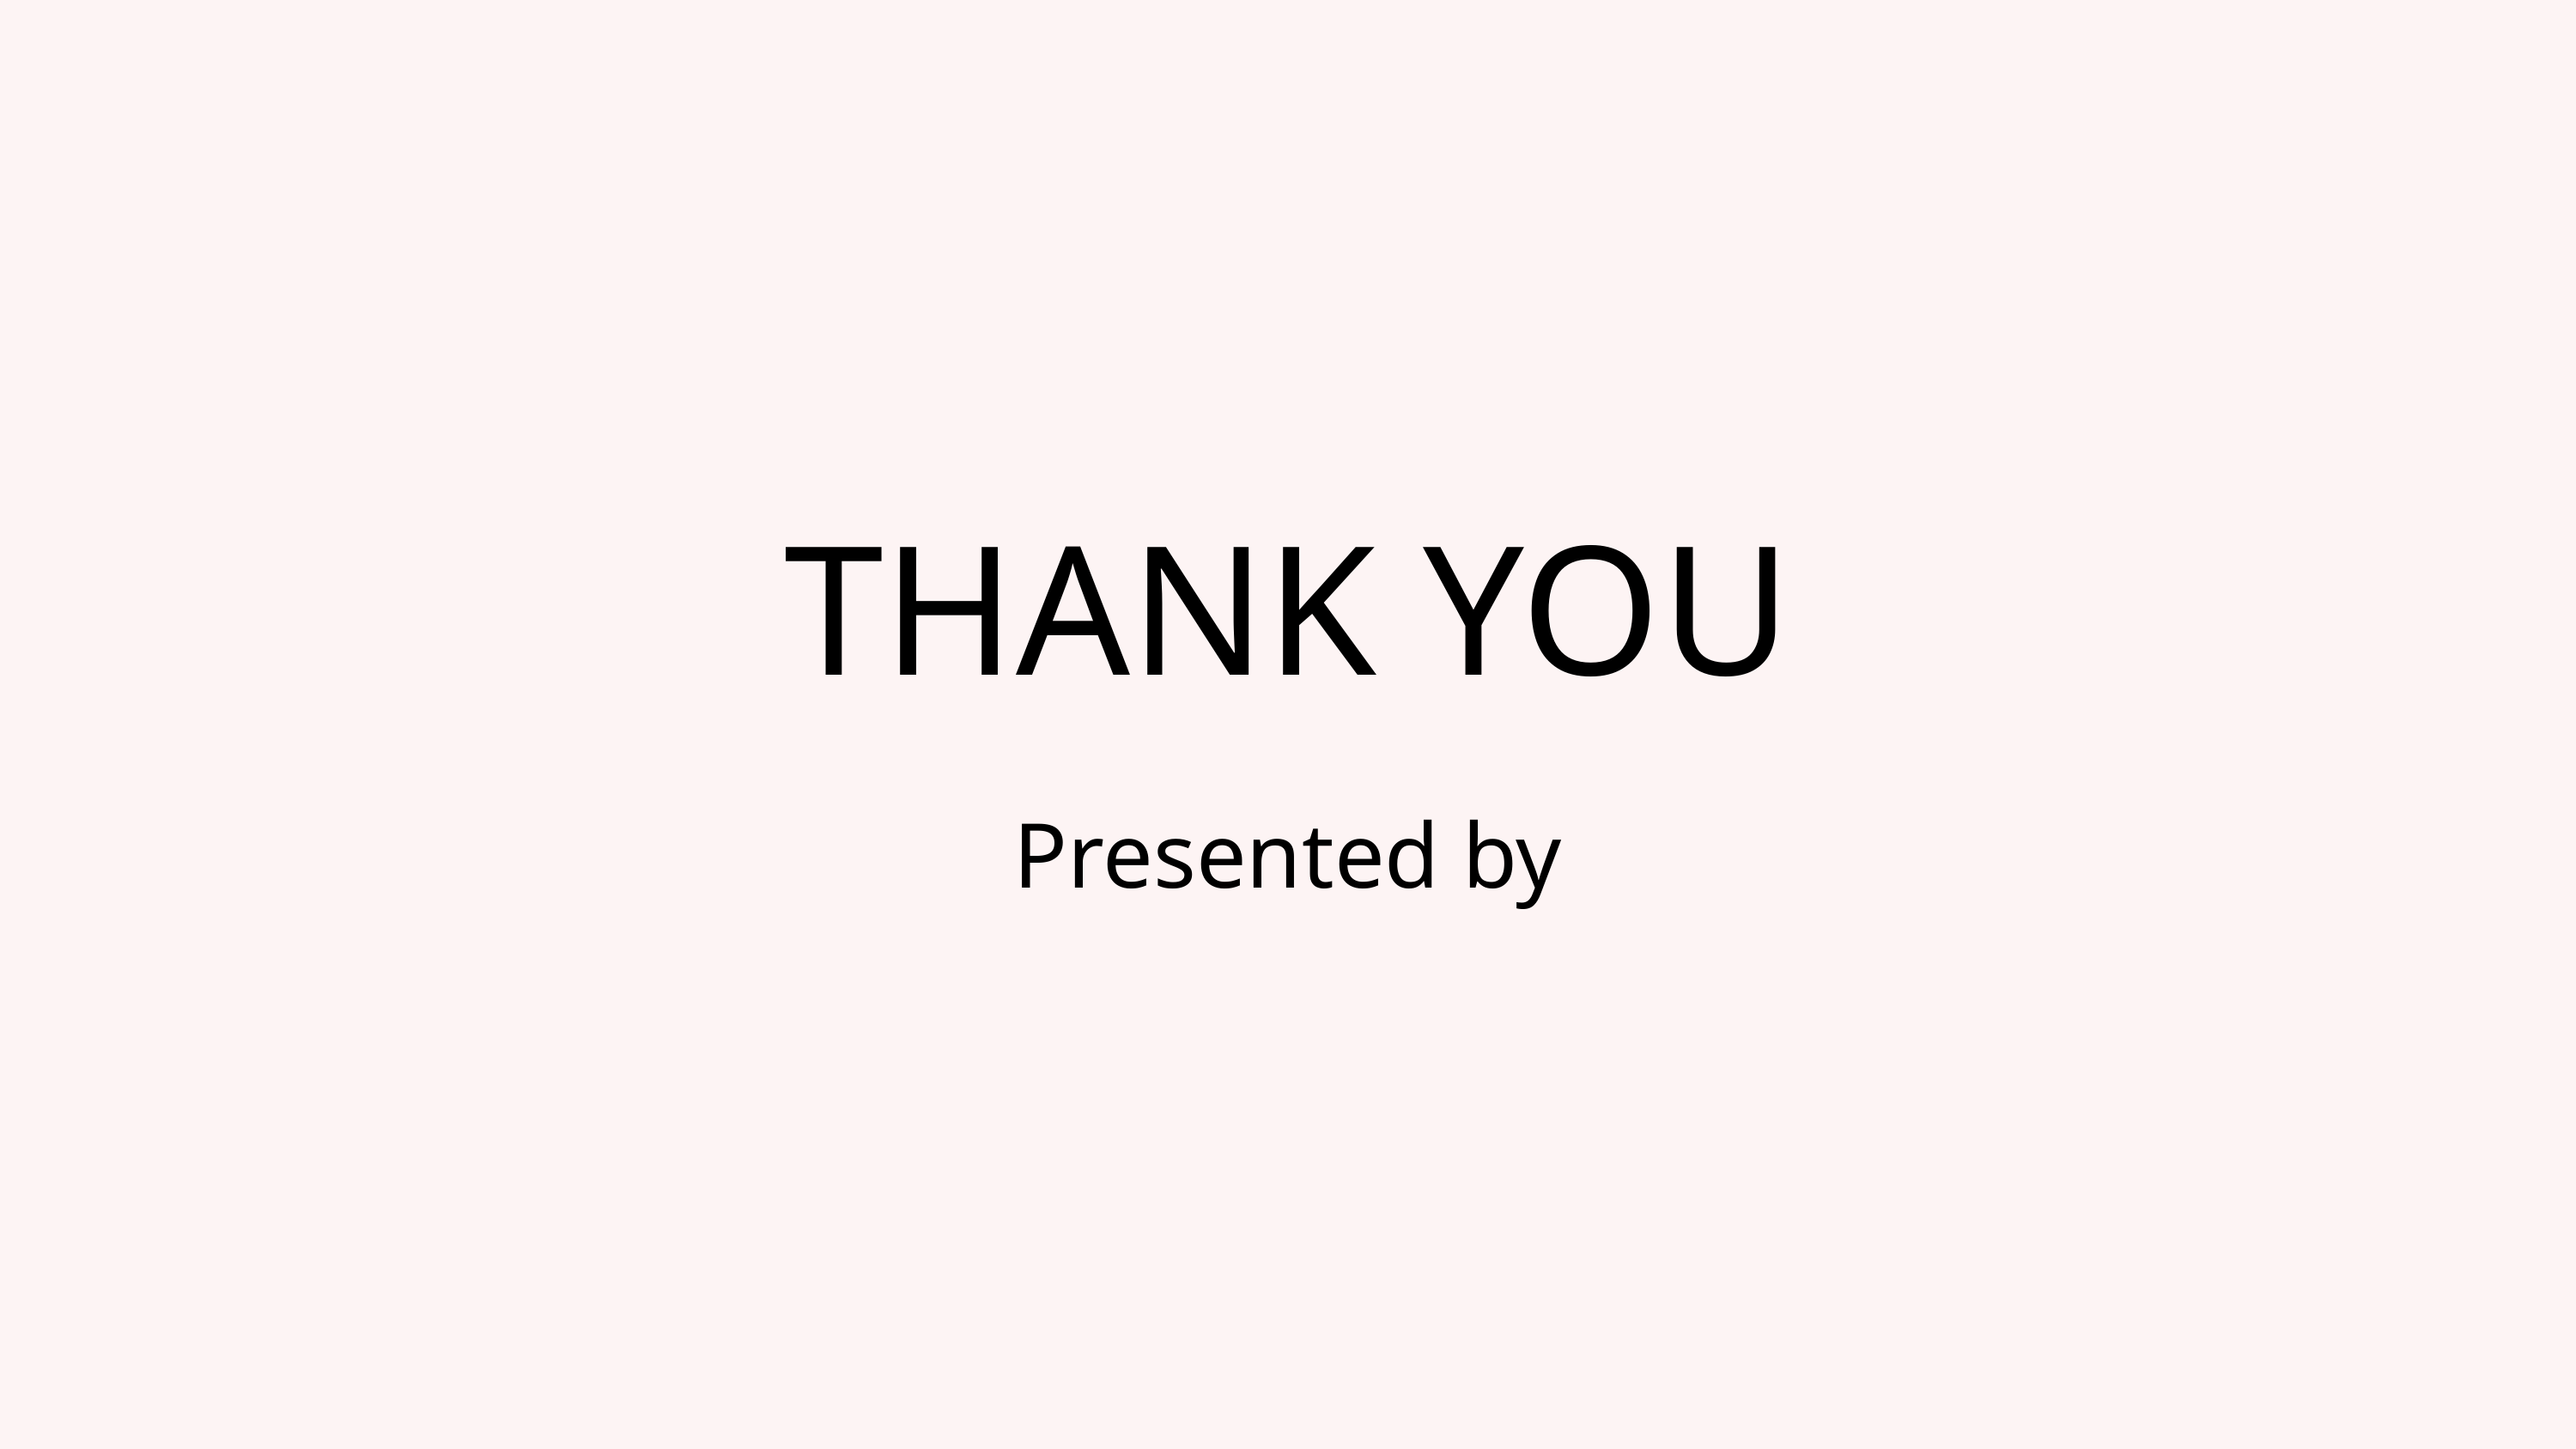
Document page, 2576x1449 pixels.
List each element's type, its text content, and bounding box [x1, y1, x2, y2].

text_box THANK YOU [226, 460, 2350, 712]
text_box Presented by [226, 780, 2350, 1156]
